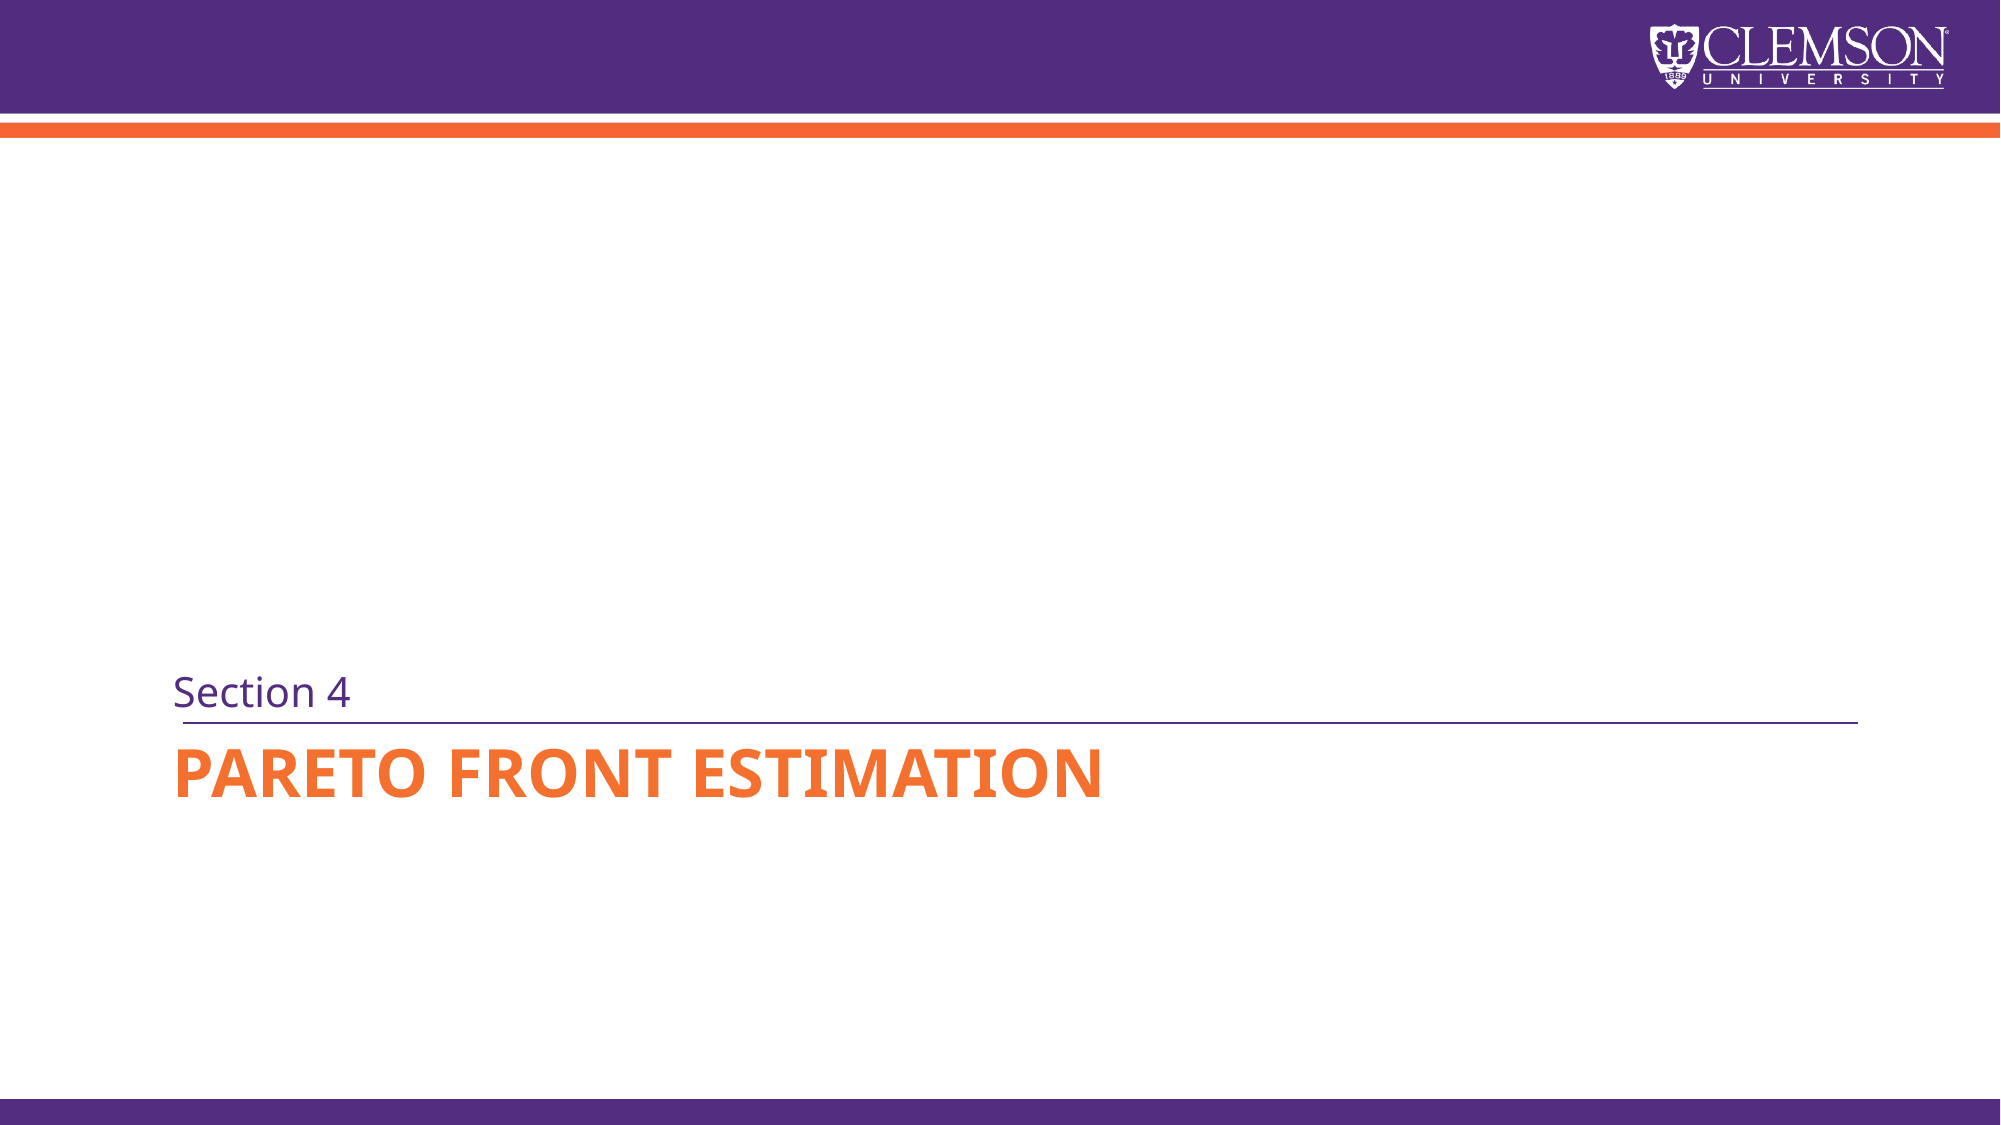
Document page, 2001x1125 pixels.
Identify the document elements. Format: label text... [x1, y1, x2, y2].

picture [0, 0, 2000, 138]
picture [0, 1099, 2001, 1125]
title Pareto front estimation [157, 724, 1859, 947]
list Section 4 [157, 476, 1859, 724]
